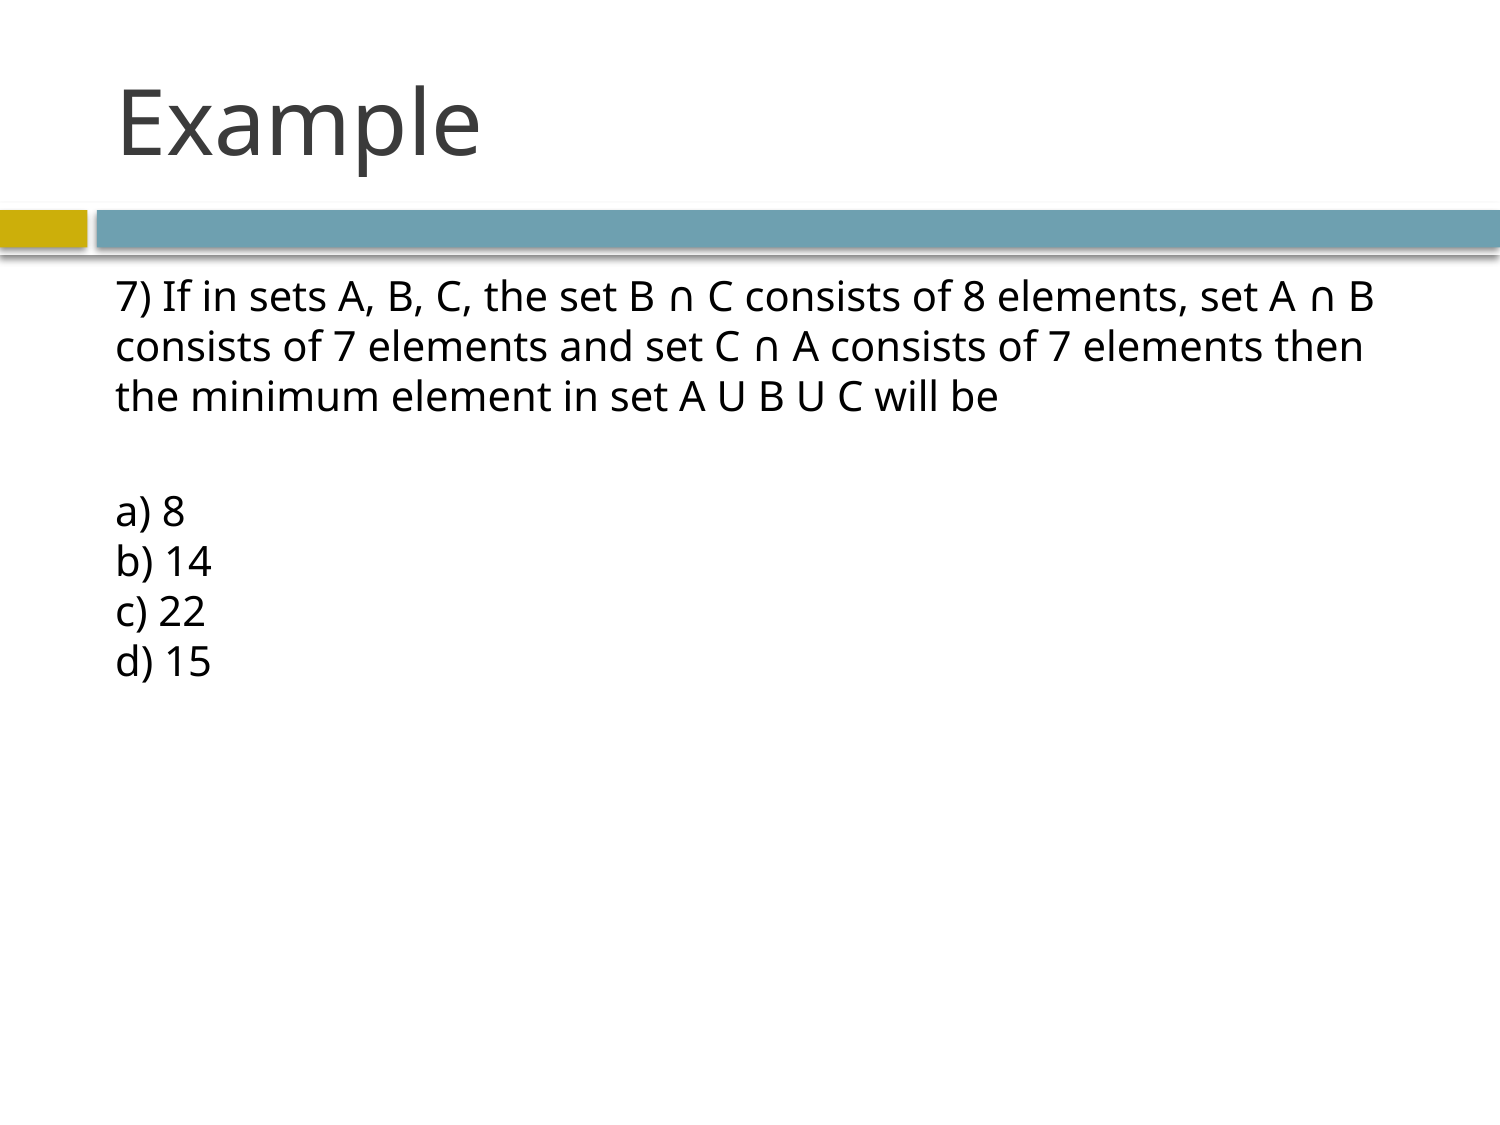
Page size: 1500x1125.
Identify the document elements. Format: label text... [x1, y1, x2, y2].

title Example [100, 37, 1438, 200]
list 7) If in sets A, B, C, the set B ∩ C consists of 8 elements, set A ∩ B consists of 7 elements and set C ∩ A consists of 7 elements then the minimum element in set A U B U C will be a) 8 b) 14 c) 22 d) 15 [100, 262, 1438, 1000]
